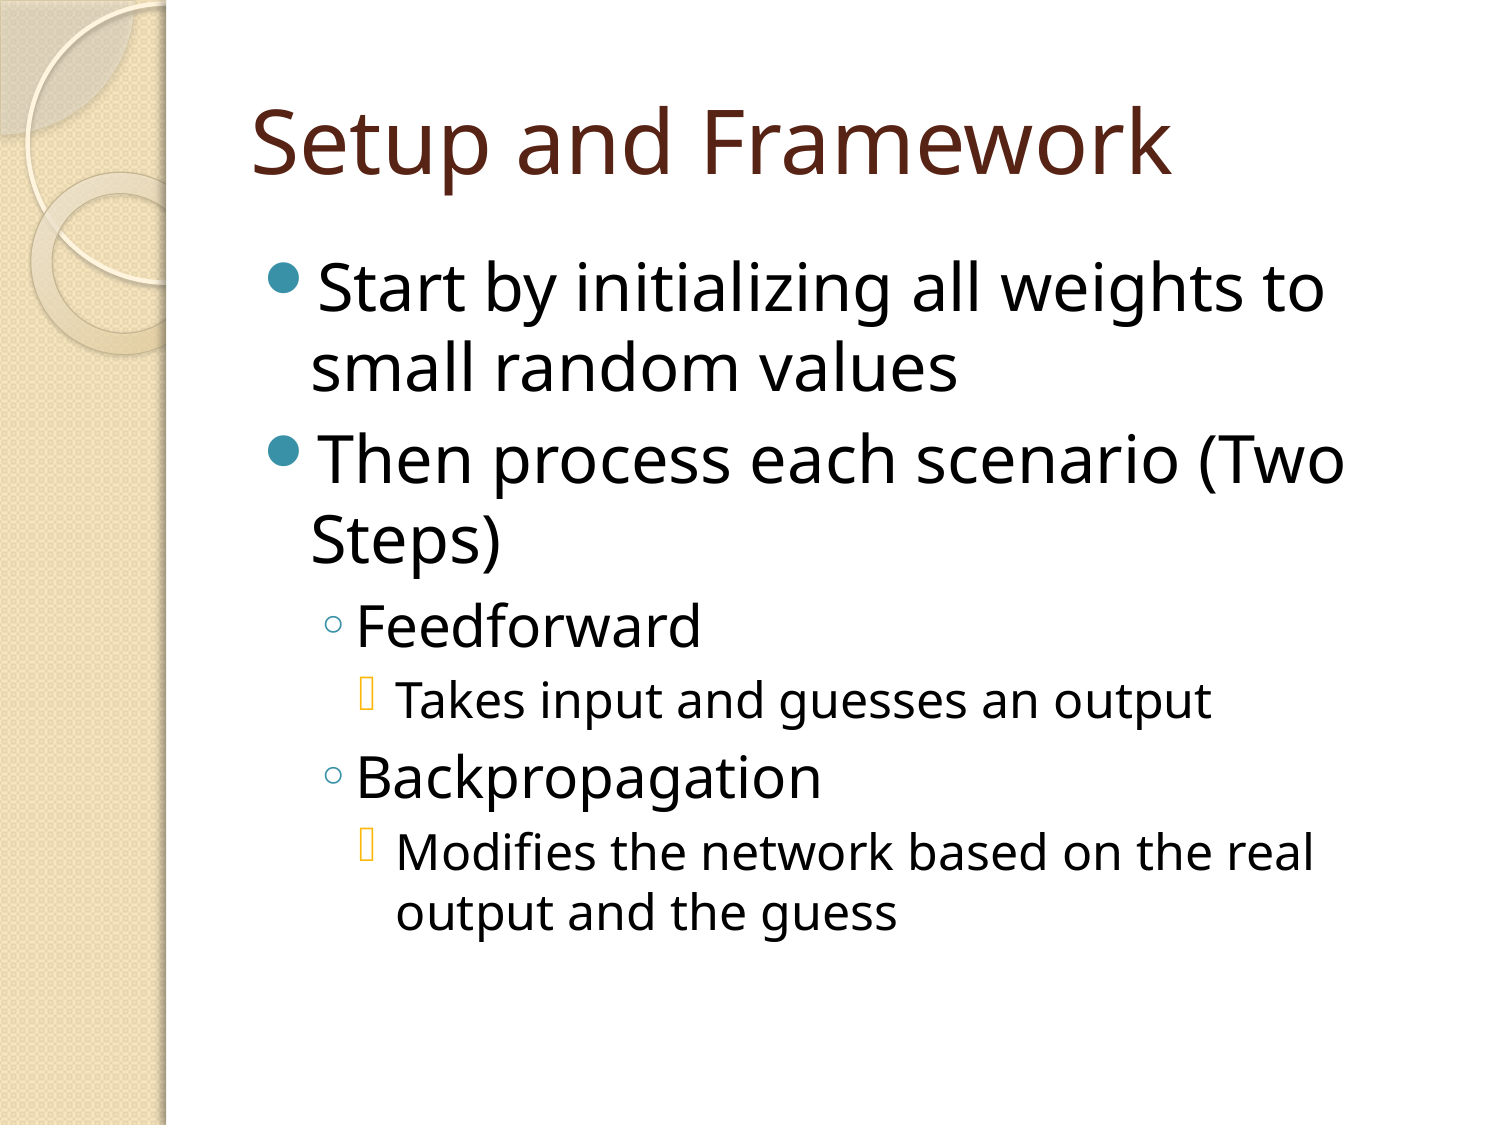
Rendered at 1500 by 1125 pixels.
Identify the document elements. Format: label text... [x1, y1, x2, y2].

list Start by initializing all weights to small random values Then process each scenario (Two Steps) Feedforward Takes input and guesses an output Backpropagation Modifies the network based on the real output and the guess [235, 237, 1466, 1025]
title Setup and Framework [235, 45, 1466, 233]
